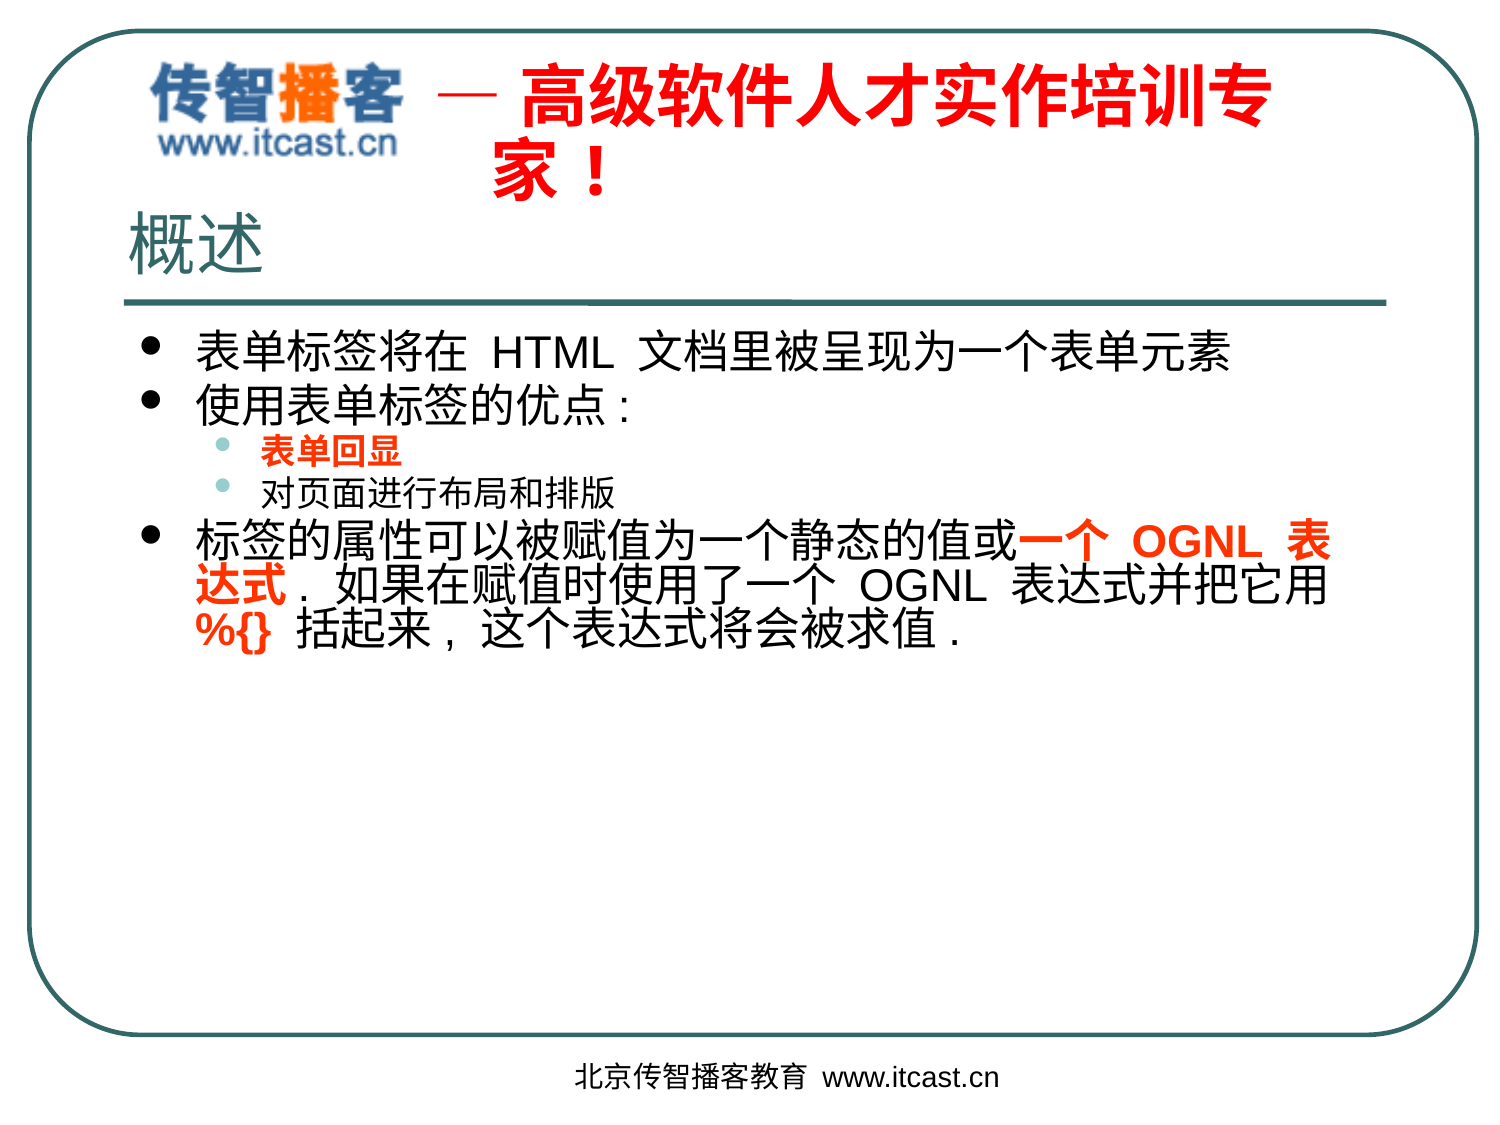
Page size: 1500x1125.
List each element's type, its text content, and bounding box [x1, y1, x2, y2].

footer 北京传智播客教育 www.itcast.cn [549, 1050, 1025, 1125]
title 概述 [112, 54, 1375, 291]
list 表单标签将在 HTML 文档里被呈现为一个表单元素 使用表单标签的优点: 表单回显 对页面进行布局和排版 标签的属性可以被赋值为一个静态的值或一个 OGNL 表达式. 如果在赋值时使用了一个 OGNL 表达式并把它用 %{} 括起来, 这个表达式将会被求值. [123, 326, 1387, 693]
